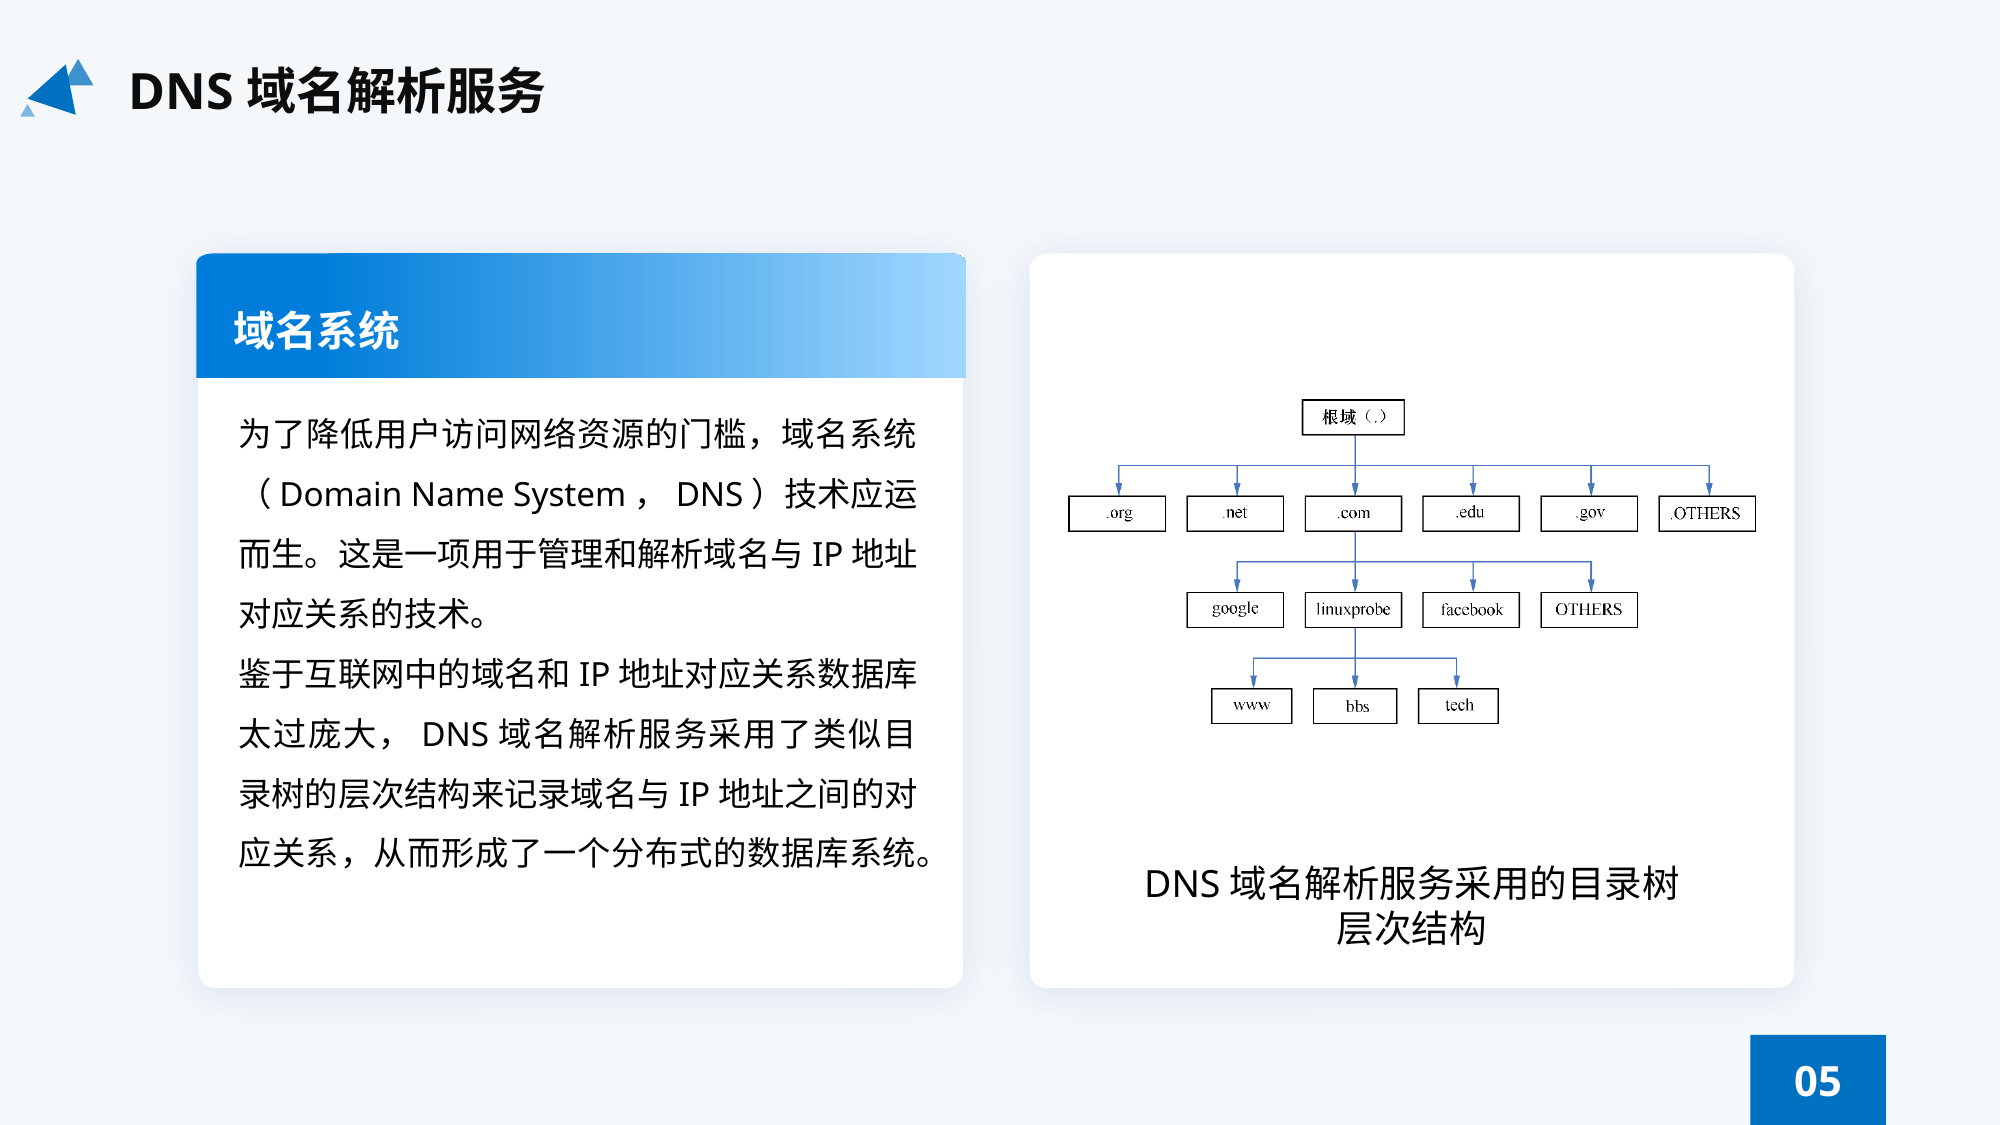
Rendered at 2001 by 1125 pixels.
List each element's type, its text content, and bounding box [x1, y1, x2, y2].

text_box [1028, 252, 1796, 990]
text_box [195, 252, 967, 380]
text_box [197, 380, 965, 990]
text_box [20, 58, 94, 117]
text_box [1750, 1034, 1886, 1125]
text_box DNS域名解析服务 [113, 52, 854, 127]
picture [1068, 399, 1756, 724]
text_box DNS域名解析服务采用的目录树层次结构 [1121, 852, 1703, 958]
text_box 为了降低用户访问网络资源的门槛，域名系统（Domain Name System，DNS）技术应运而生。这是一项用于管理和解析域名与IP地址对应关系的技术。 鉴于互联网中的域名和IP地址对应关系数据库太过庞大，DNS域名解析服务采用了类似目录树的层次结构来记录域名与IP地址之间的对应关系，从而形成了一个分布式的数据库系统。 [223, 386, 933, 880]
text_box 域名系统 [218, 297, 416, 362]
